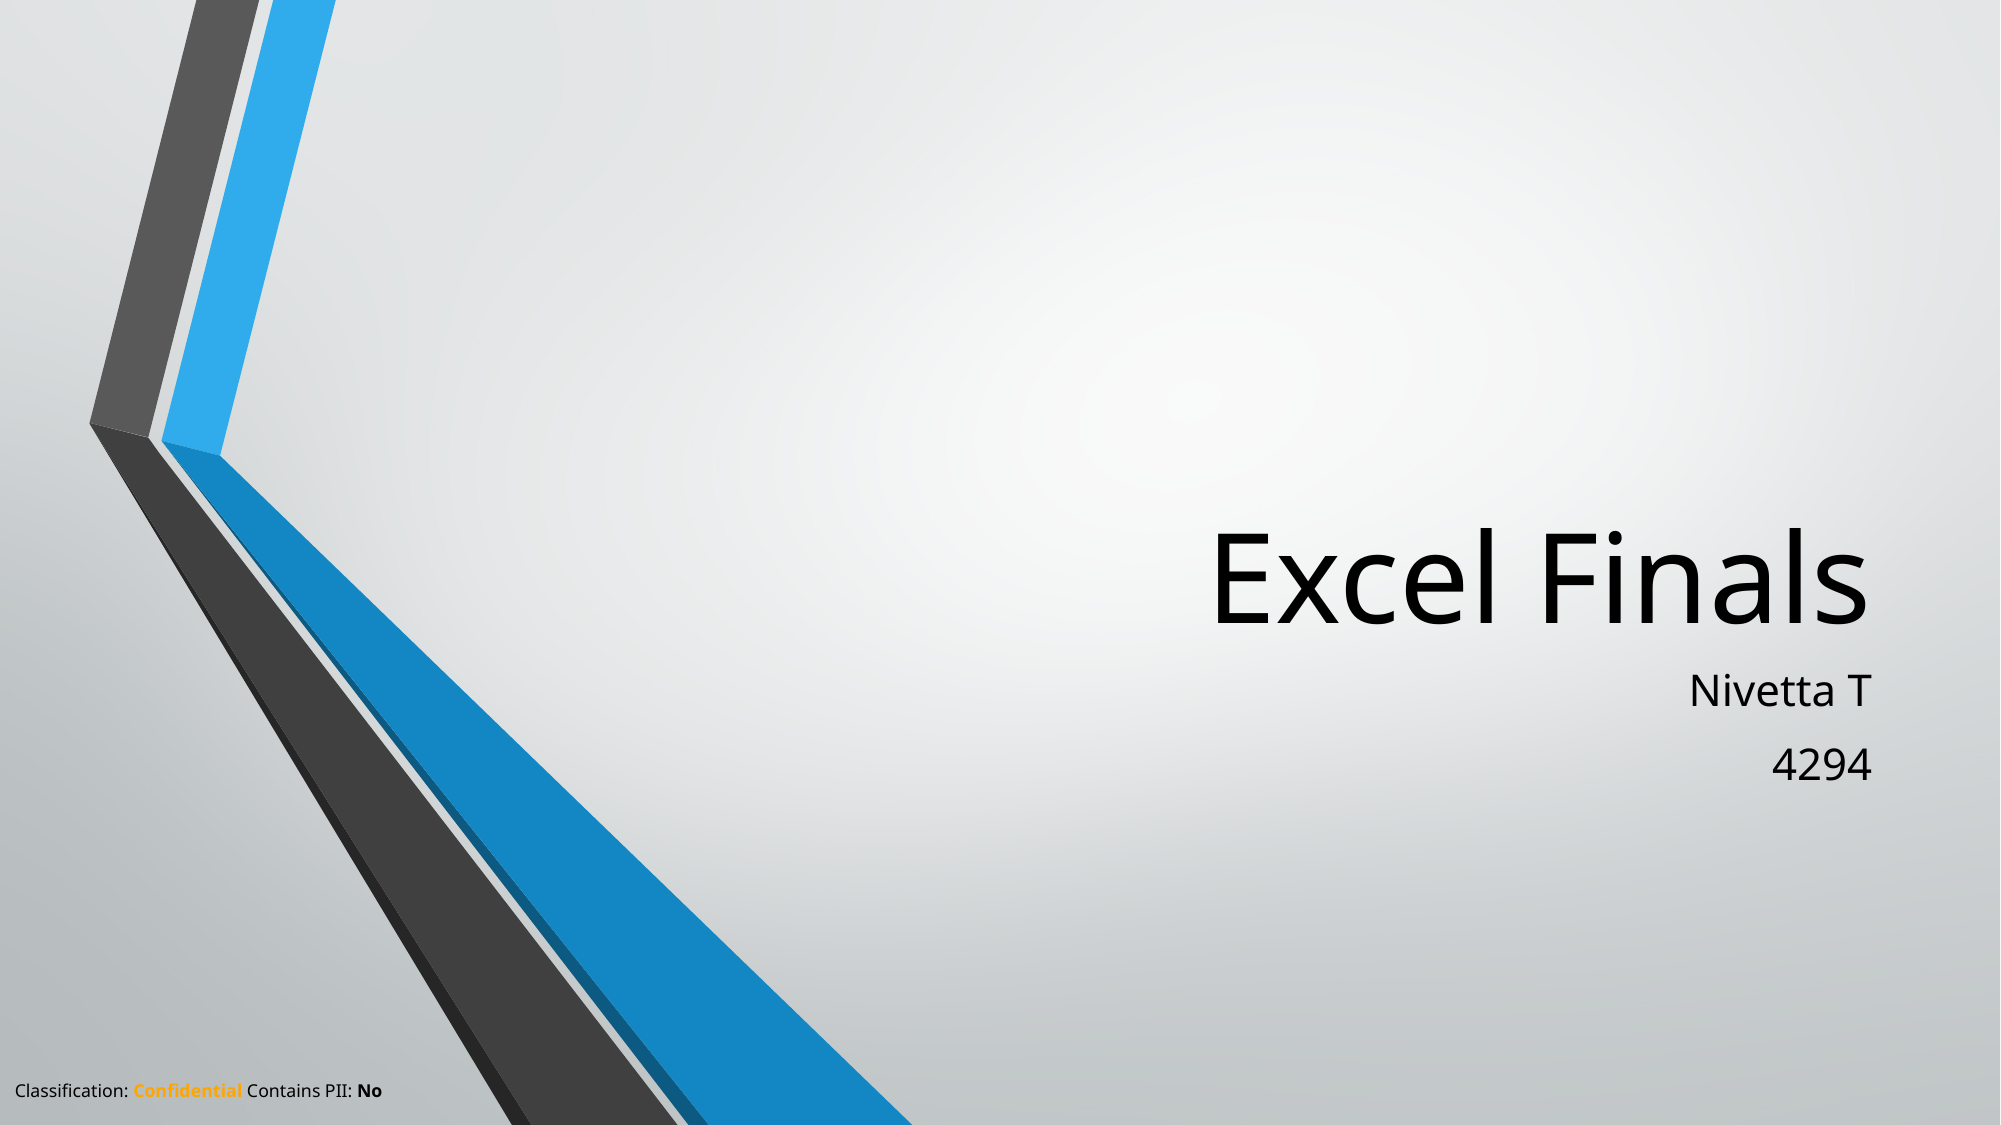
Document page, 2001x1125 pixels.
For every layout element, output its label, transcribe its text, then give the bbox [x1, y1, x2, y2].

subtitle Nivetta T 4294 [740, 655, 1887, 884]
title Excel Finals [480, 226, 1887, 656]
